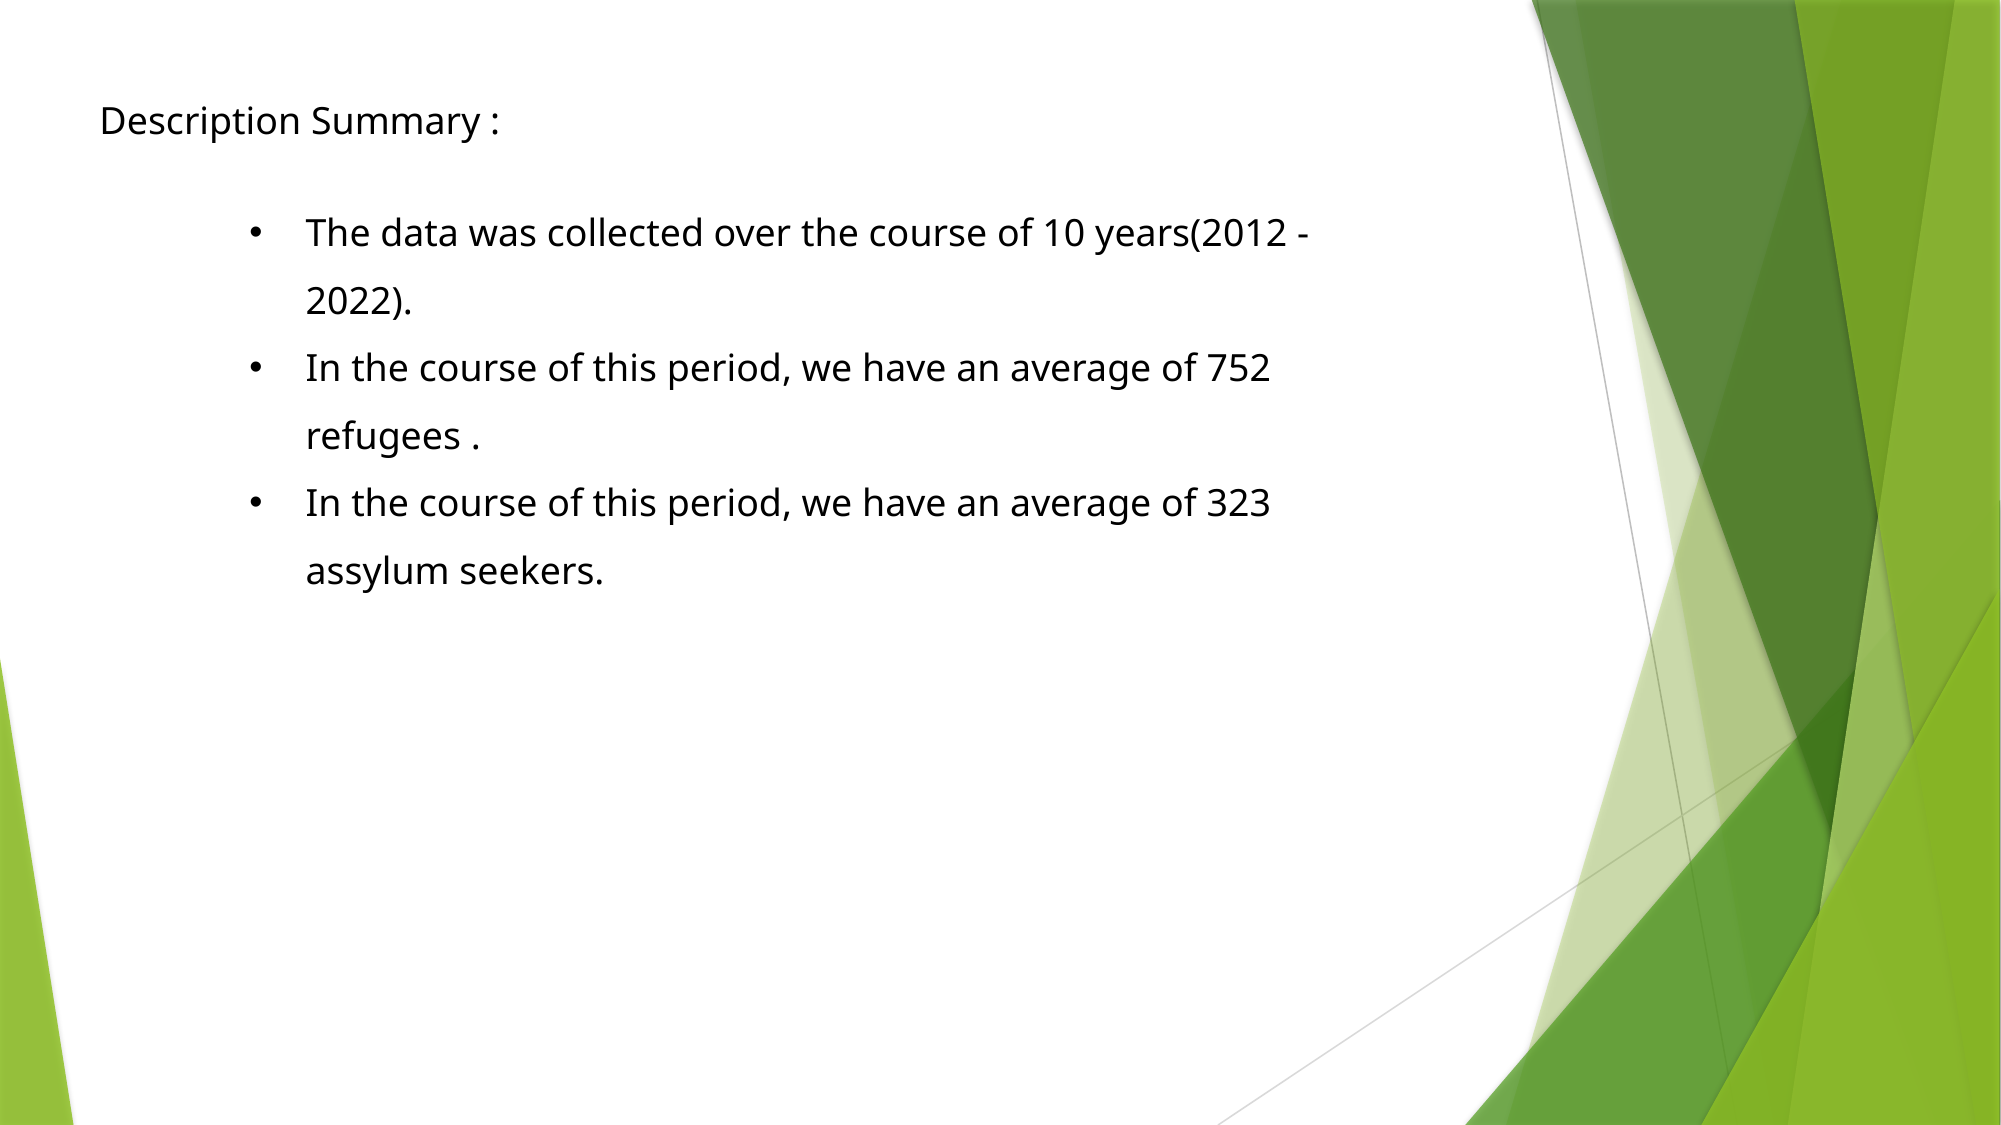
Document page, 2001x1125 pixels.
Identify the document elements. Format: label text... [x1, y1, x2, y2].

text_box Description Summary : The data was collected over the course of 10 years(2012 - 2022). In the course of this period, we have an average of 752 refugees . In the course of this period, we have an average of 323 assylum seekers. [84, 89, 1435, 645]
